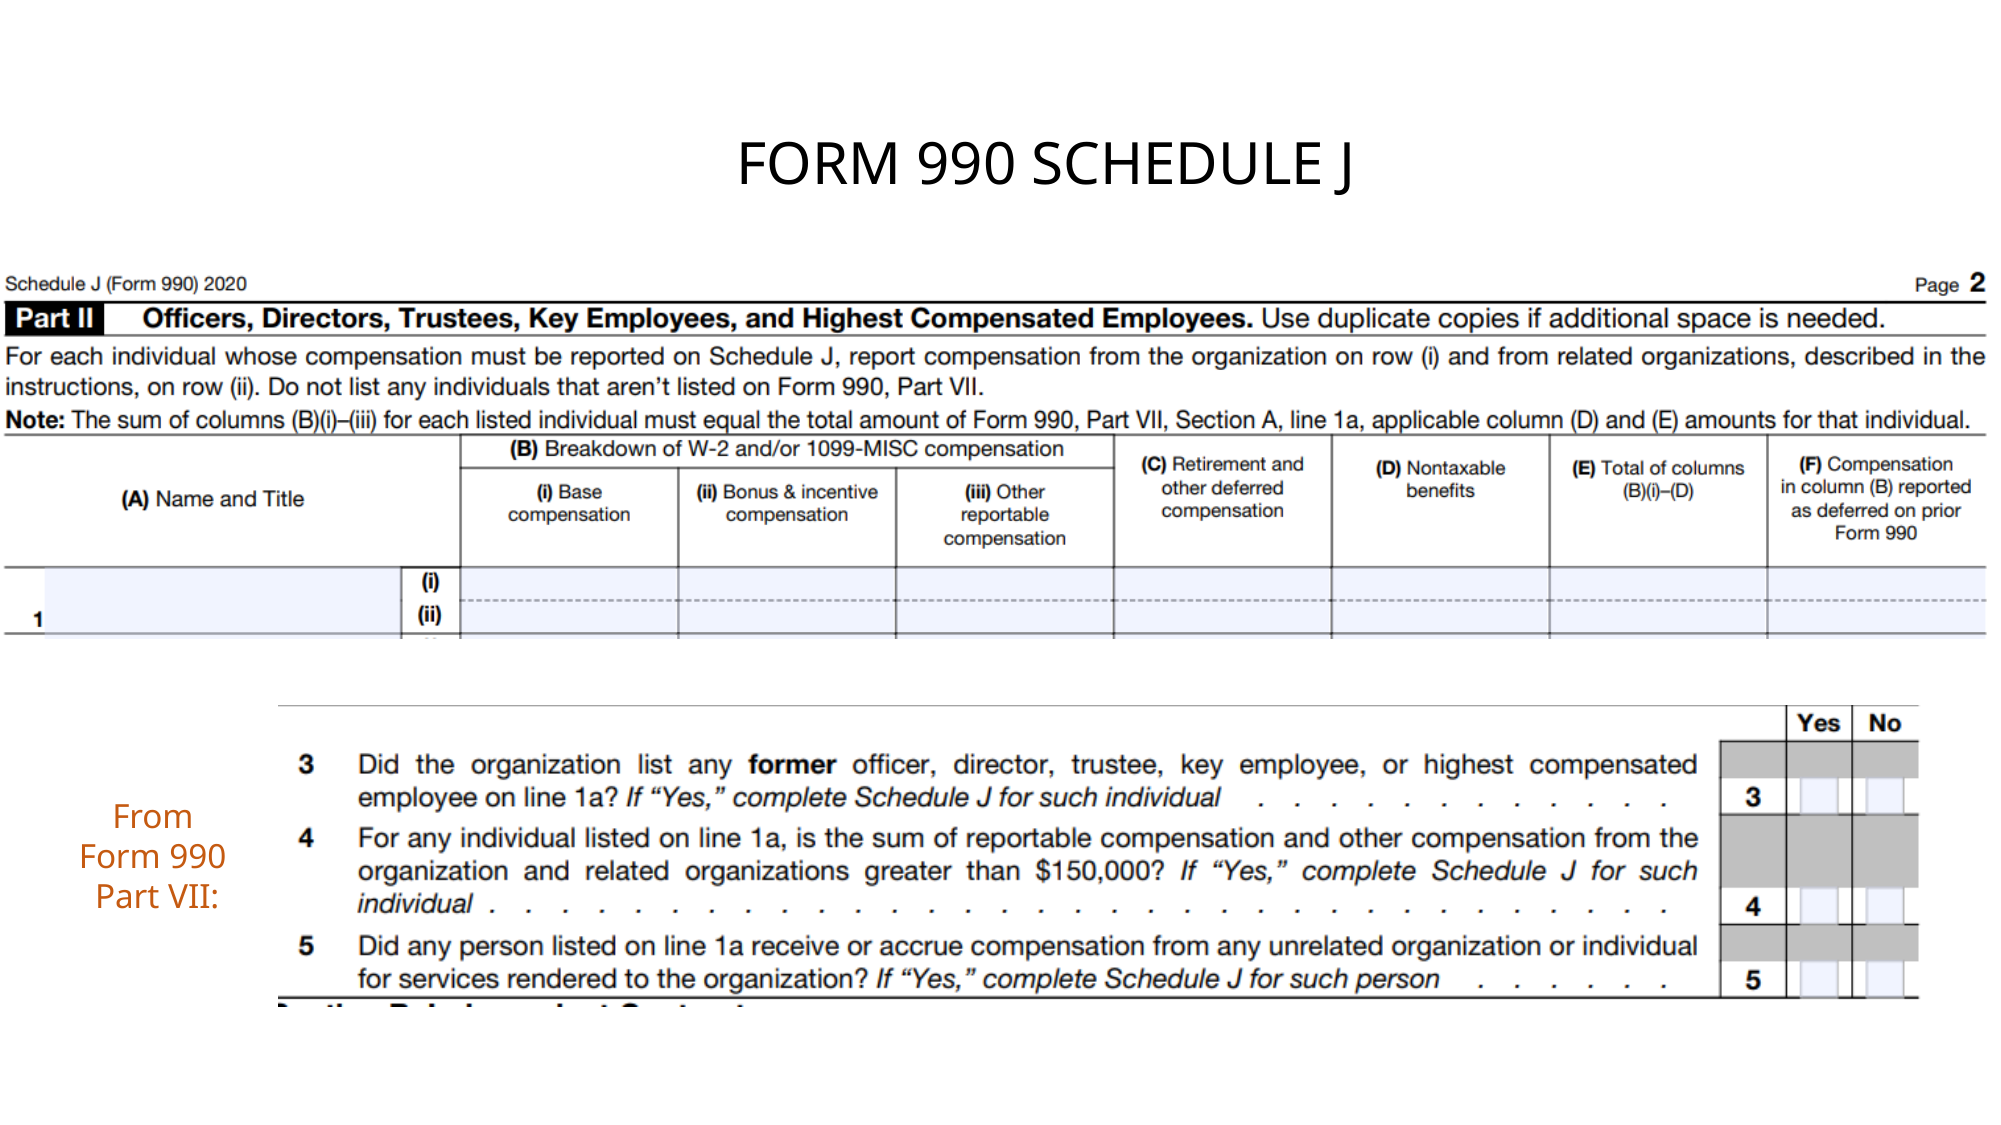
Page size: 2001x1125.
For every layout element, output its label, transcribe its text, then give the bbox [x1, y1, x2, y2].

text_box FORM 990 SCHEDULE J [721, 118, 1371, 204]
text_box From Form 990 Part VII: [0, 787, 278, 923]
picture [0, 264, 2000, 639]
picture [278, 705, 1936, 1007]
